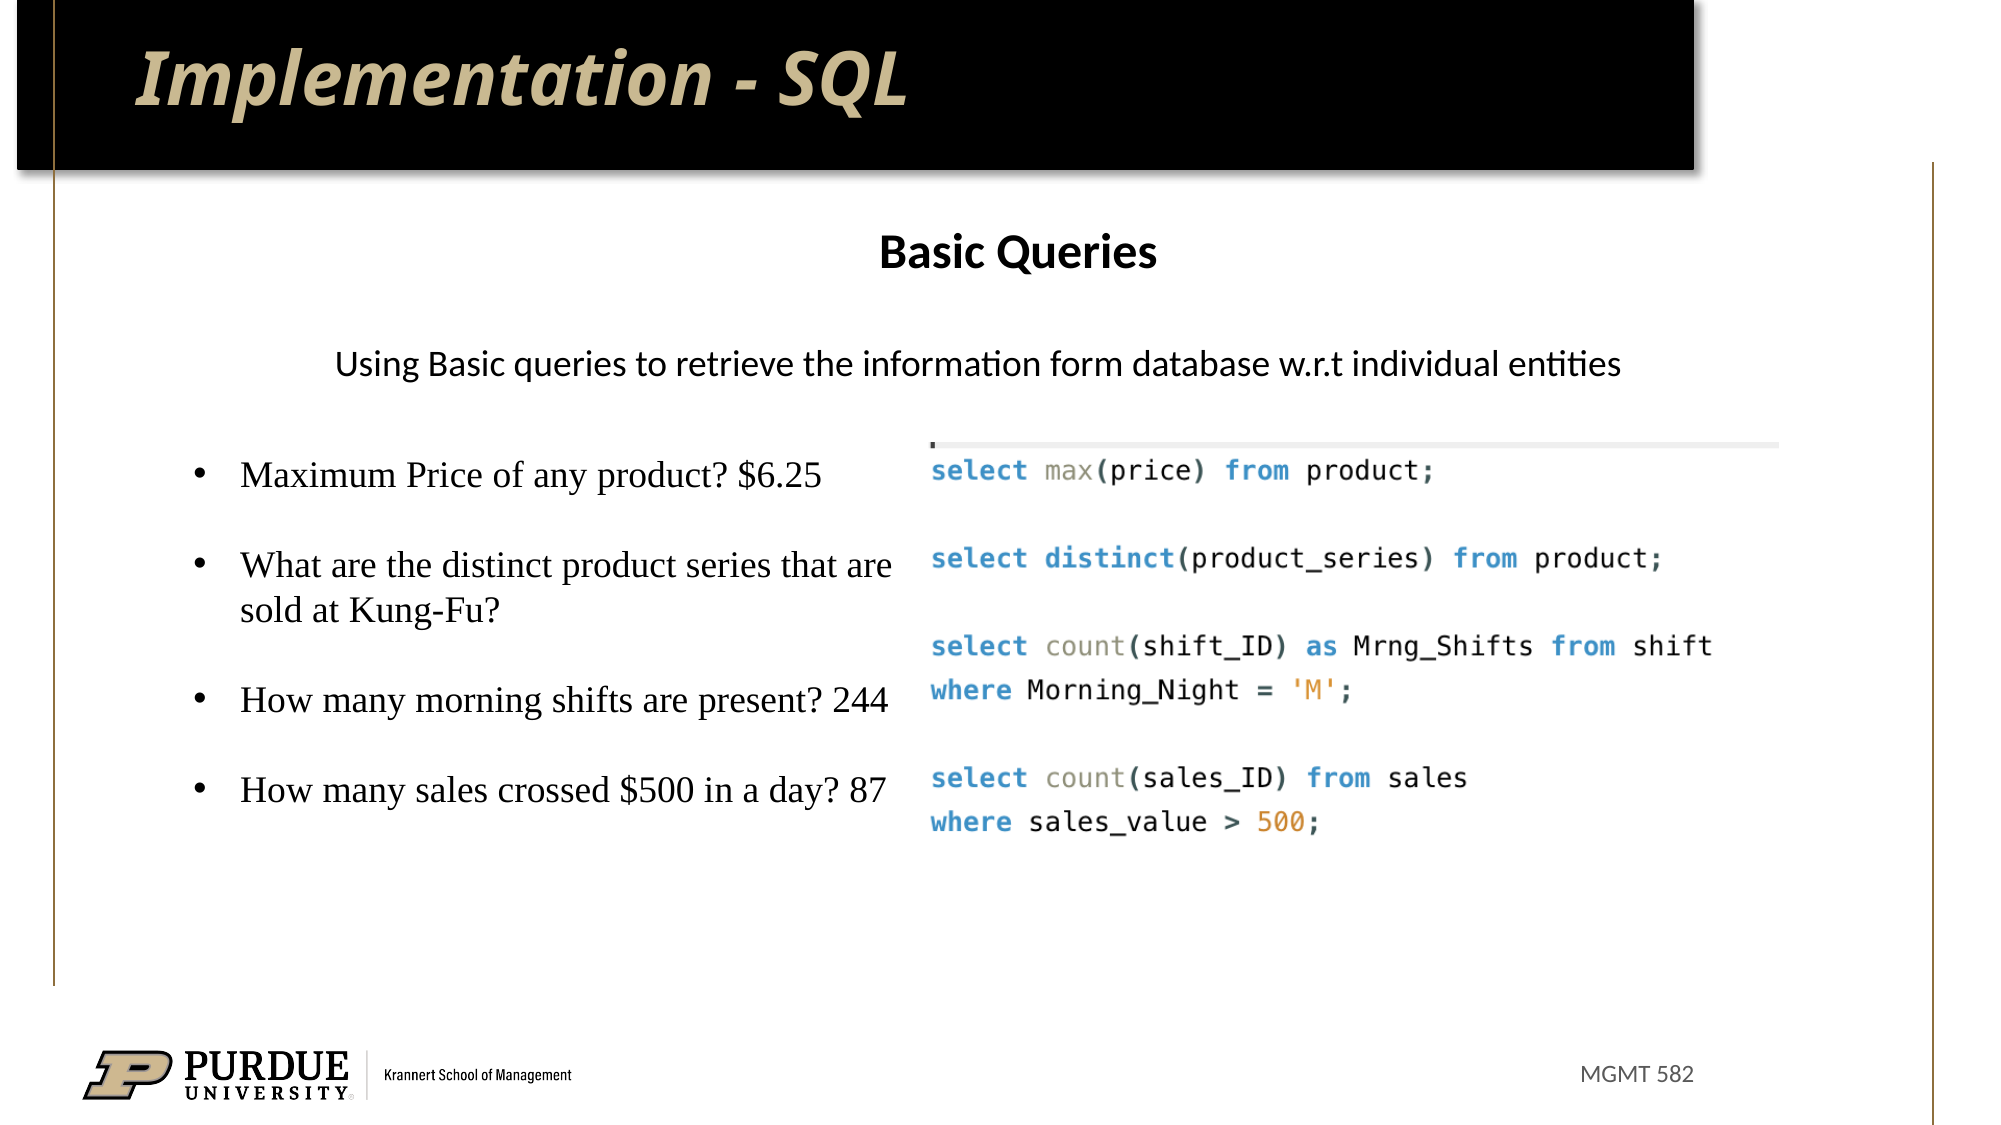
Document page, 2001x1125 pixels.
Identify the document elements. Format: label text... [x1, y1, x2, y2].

text_box Implementation - SQL [137, 40, 1519, 122]
text_box Using Basic queries to retrieve the information form database w.r.t individual entities [319, 331, 1639, 392]
text_box Maximum Price of any product? $6.25 What are the distinct product series that are sold at Kung-Fu? How many morning shifts are present? 244 How many sales crossed $500 in a day? 87 [178, 442, 914, 818]
picture [82, 1048, 588, 1103]
title [137, 59, 1863, 183]
picture [914, 442, 1779, 852]
text_box Basic Queries [864, 210, 1209, 286]
